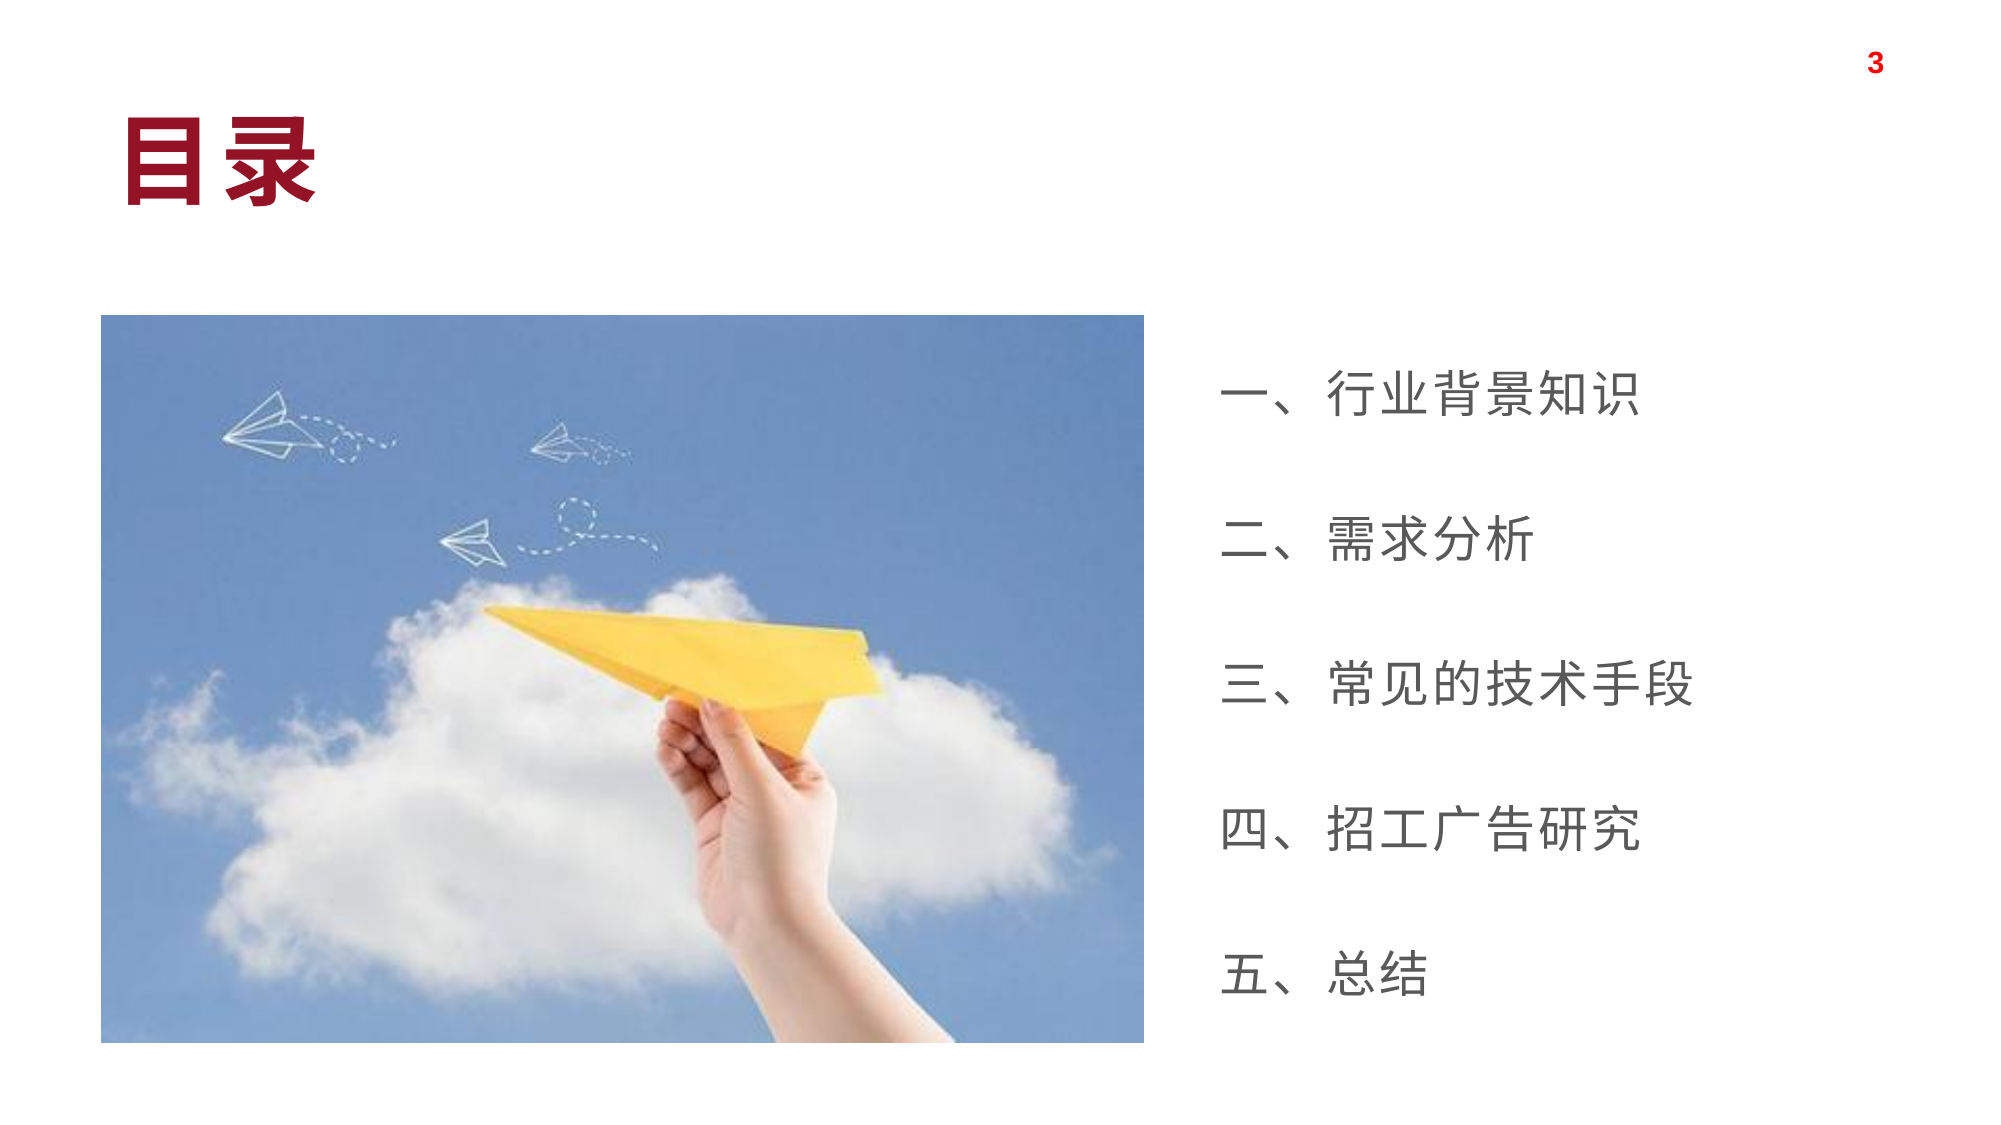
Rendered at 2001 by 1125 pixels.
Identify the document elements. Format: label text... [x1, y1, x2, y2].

title 目录 [99, 99, 1900, 216]
picture [101, 292, 1144, 1049]
list 一、行业背景知识 二、需求分析 三、常见的技术手段 四、招工广告研究 五、总结 [1129, 294, 1988, 1051]
